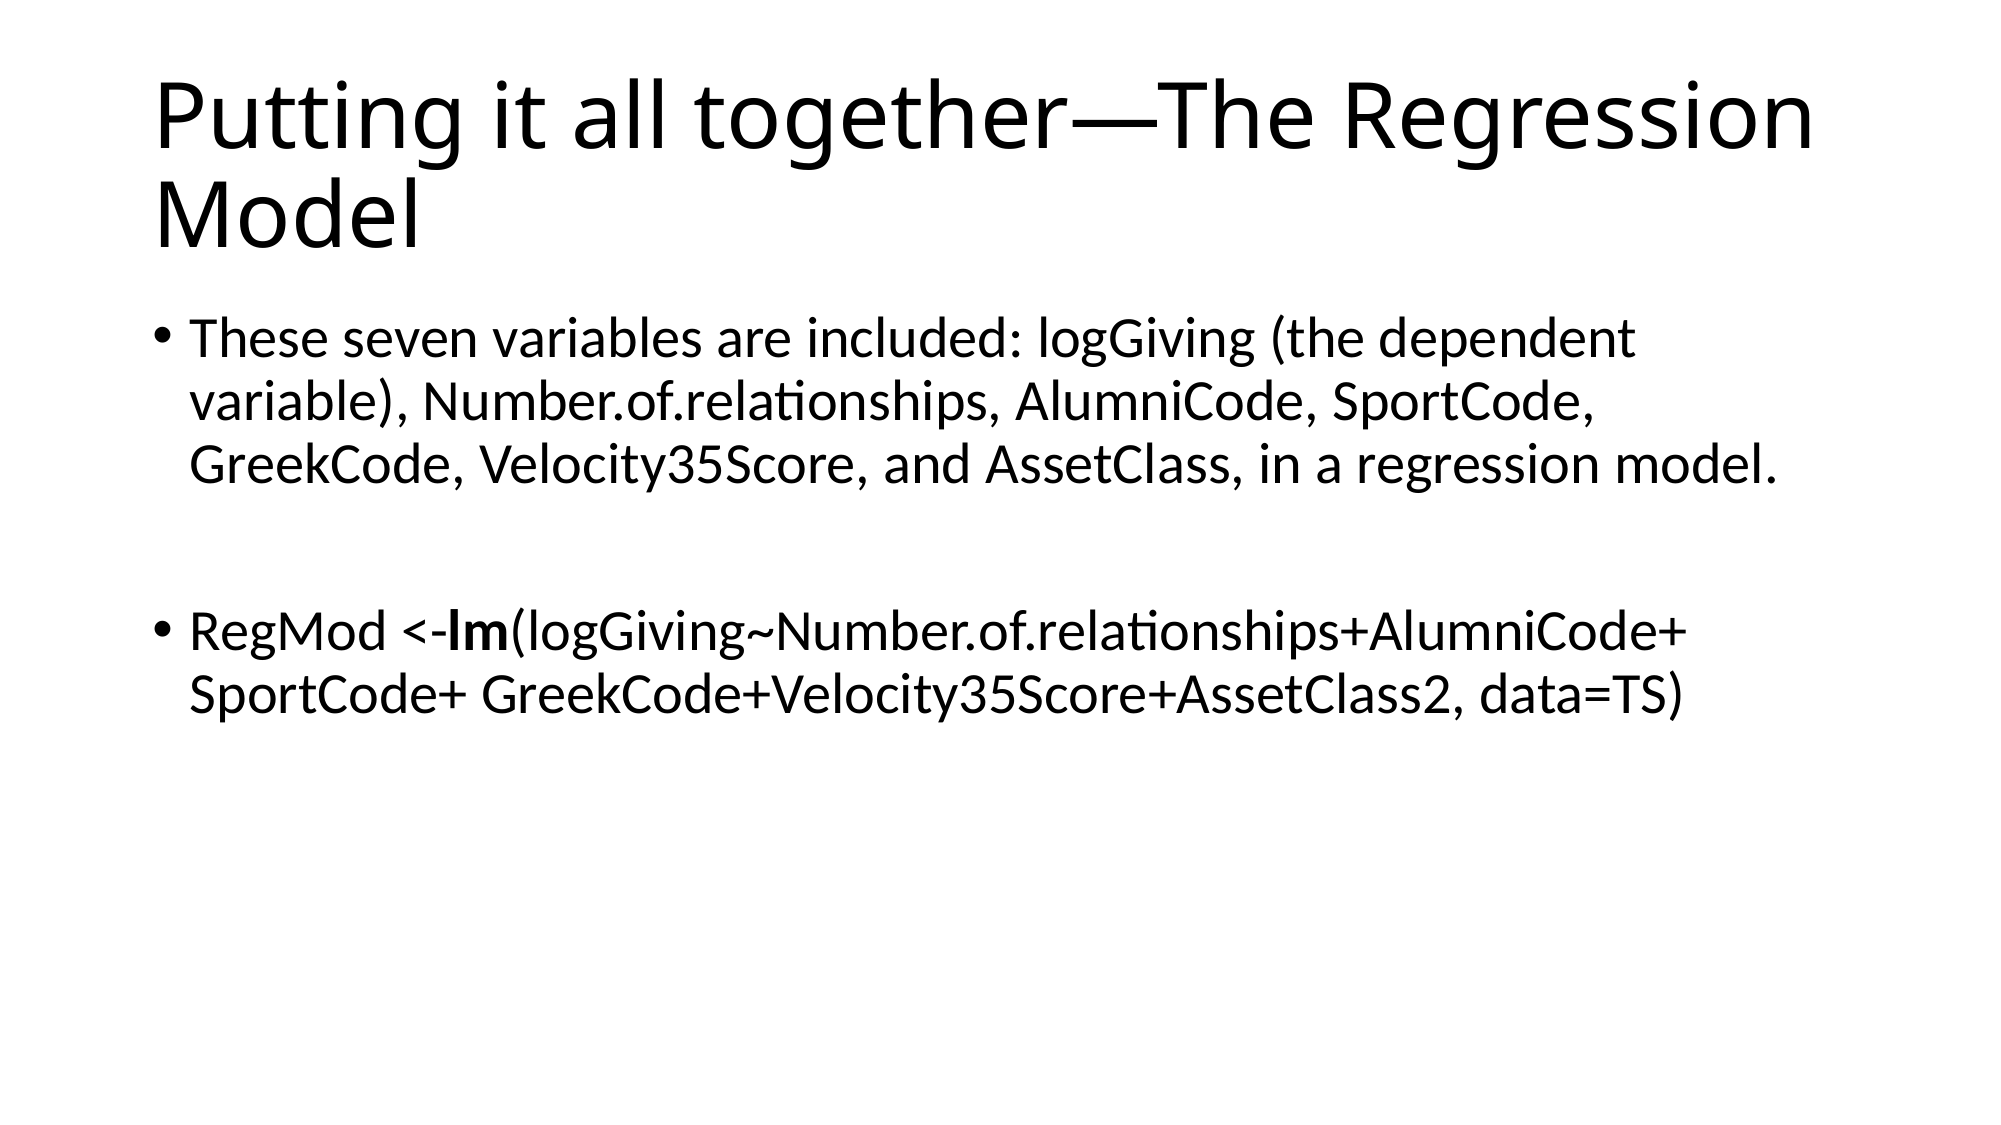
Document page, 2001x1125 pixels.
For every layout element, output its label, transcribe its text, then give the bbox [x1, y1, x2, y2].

list These seven variables are included: logGiving (the dependent variable), Number.of.relationships, AlumniCode, SportCode, GreekCode, Velocity35Score, and AssetClass, in a regression model. RegMod <-lm(logGiving~Number.of.relationships+AlumniCode+ SportCode+ GreekCode+Velocity35Score+AssetClass2, data=TS) [137, 299, 1863, 1014]
title Putting it all together—The Regression Model [137, 59, 1863, 278]
